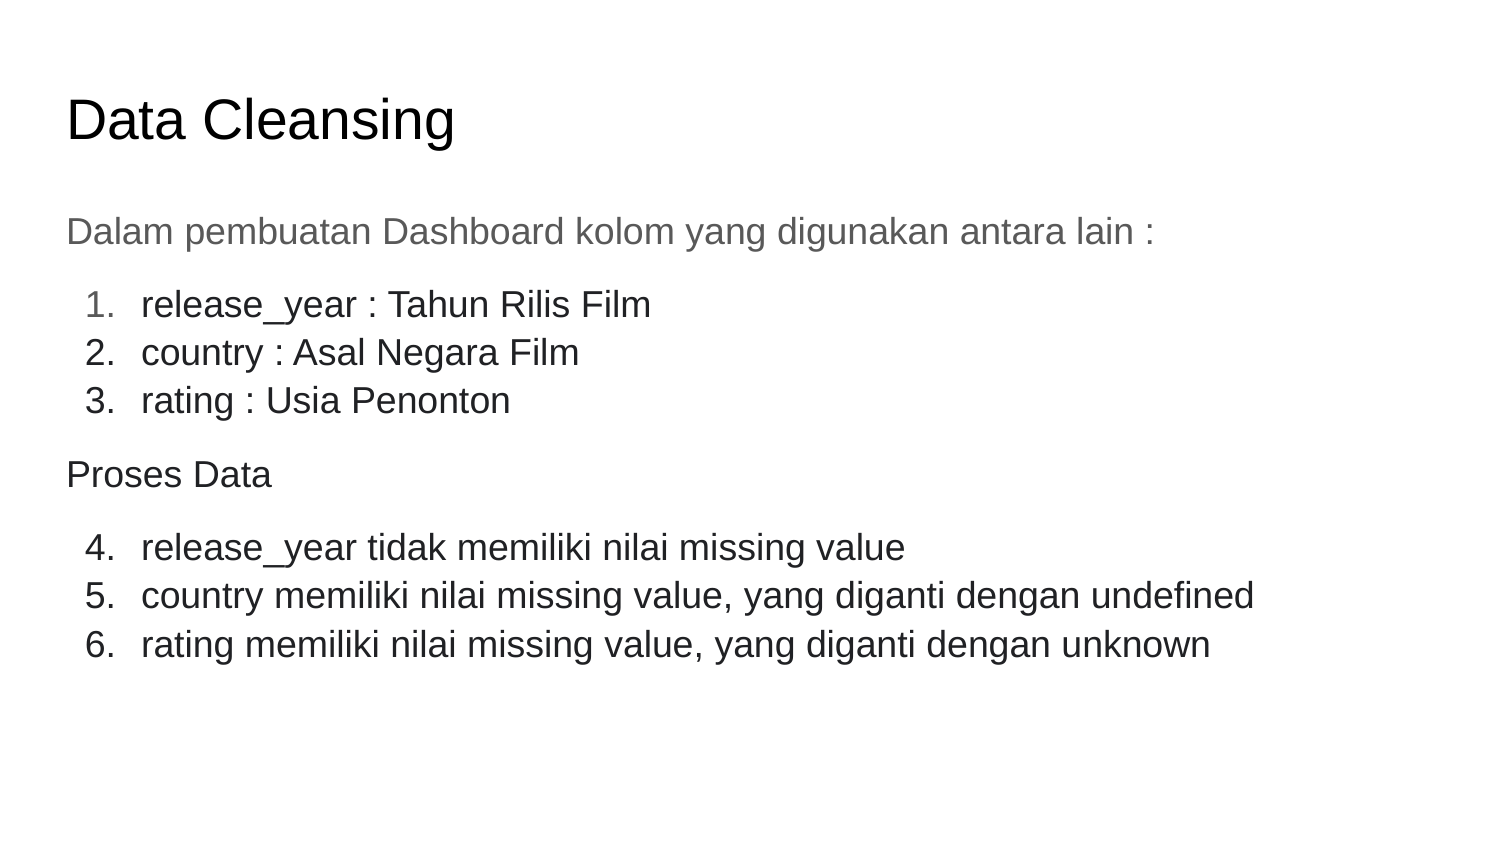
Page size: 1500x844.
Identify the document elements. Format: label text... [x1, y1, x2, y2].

list Dalam pembuatan Dashboard kolom yang digunakan antara lain : release_year : Tahun Rilis Film country : Asal Negara Film rating : Usia Penonton Proses Data release_year tidak memiliki nilai missing value country memiliki nilai missing value, yang diganti dengan undefined rating memiliki nilai missing value, yang diganti dengan unknown [51, 189, 1449, 750]
title Data Cleansing [51, 72, 1449, 167]
